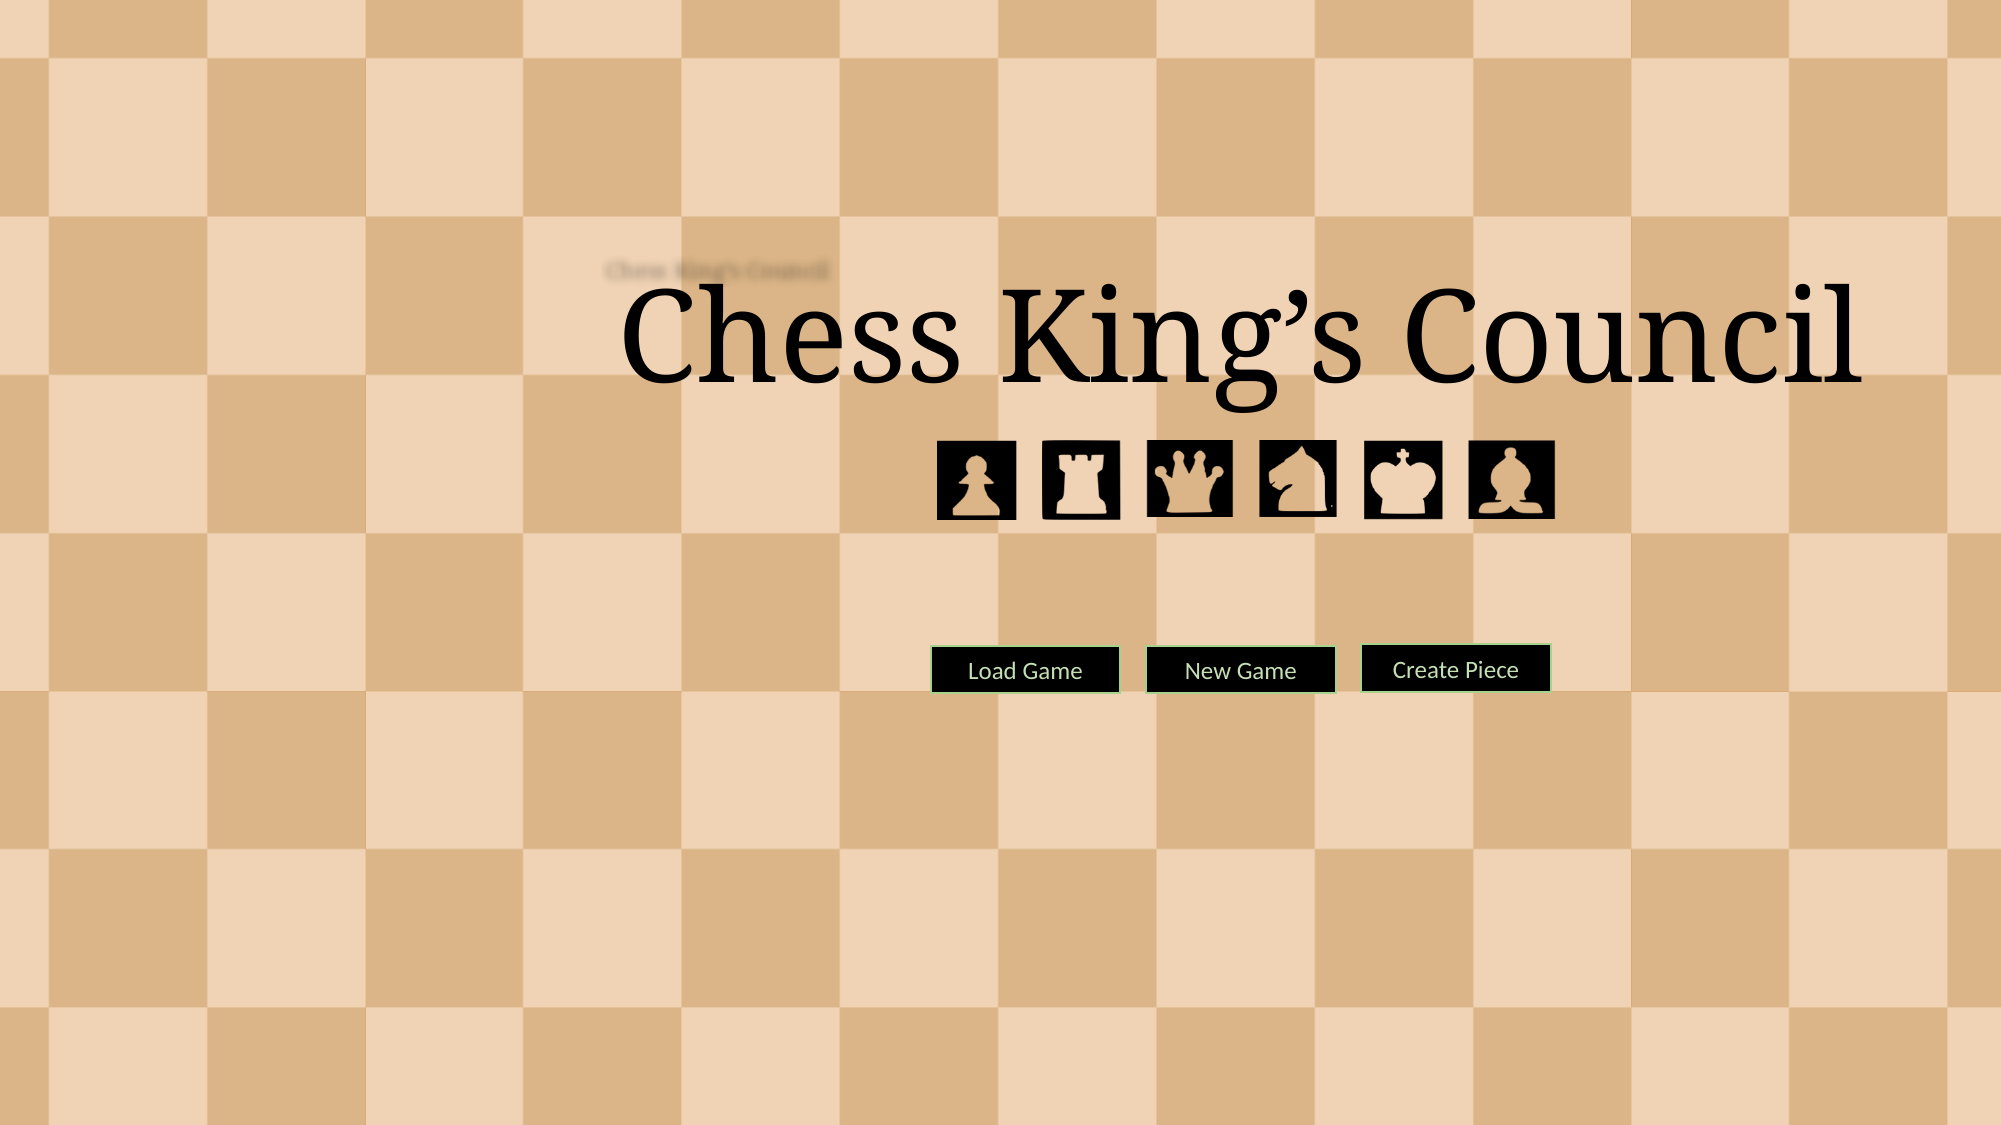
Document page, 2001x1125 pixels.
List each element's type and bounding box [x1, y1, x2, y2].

picture [937, 440, 1557, 520]
text_box [0, 0, 2000, 1125]
